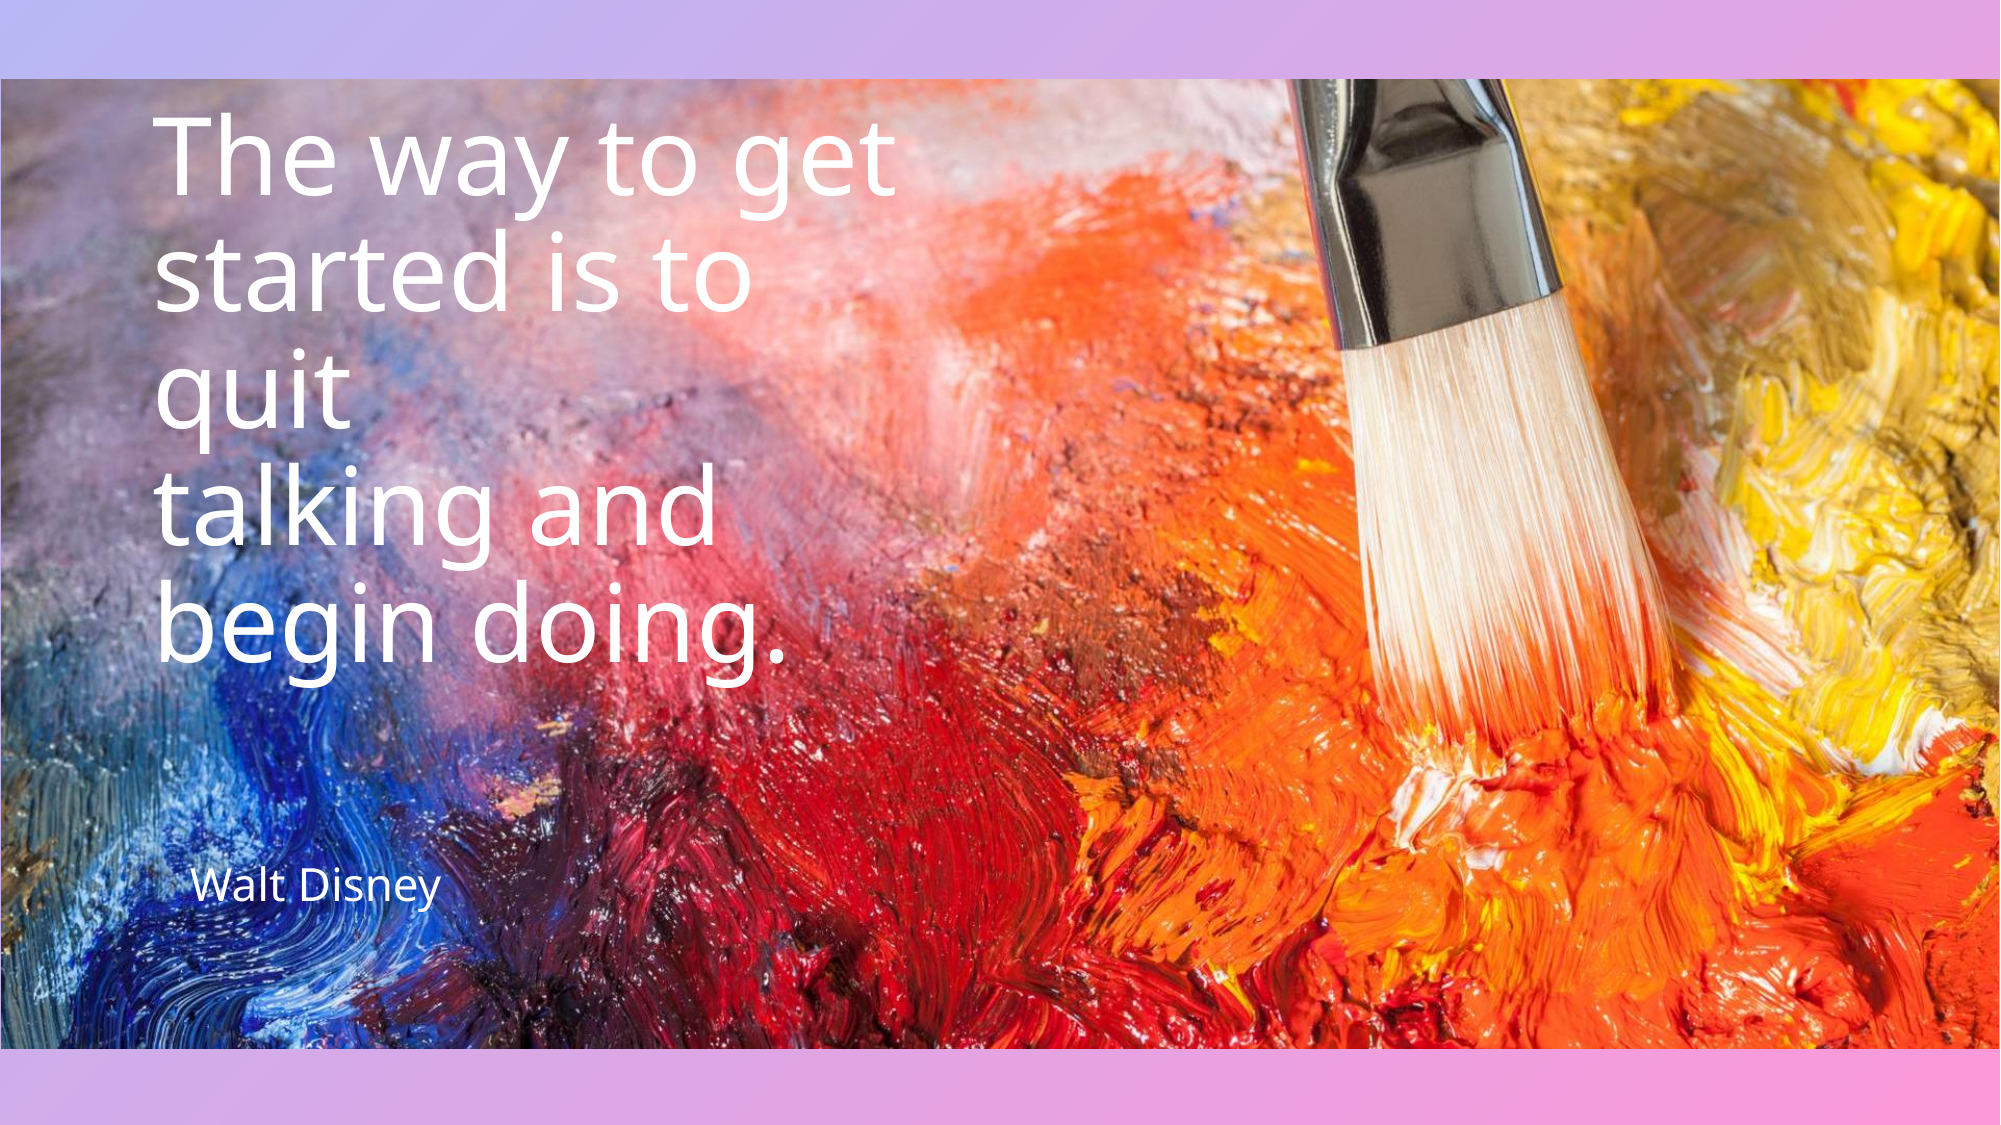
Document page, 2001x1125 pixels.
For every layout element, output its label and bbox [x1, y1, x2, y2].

picture [0, 79, 1999, 1049]
